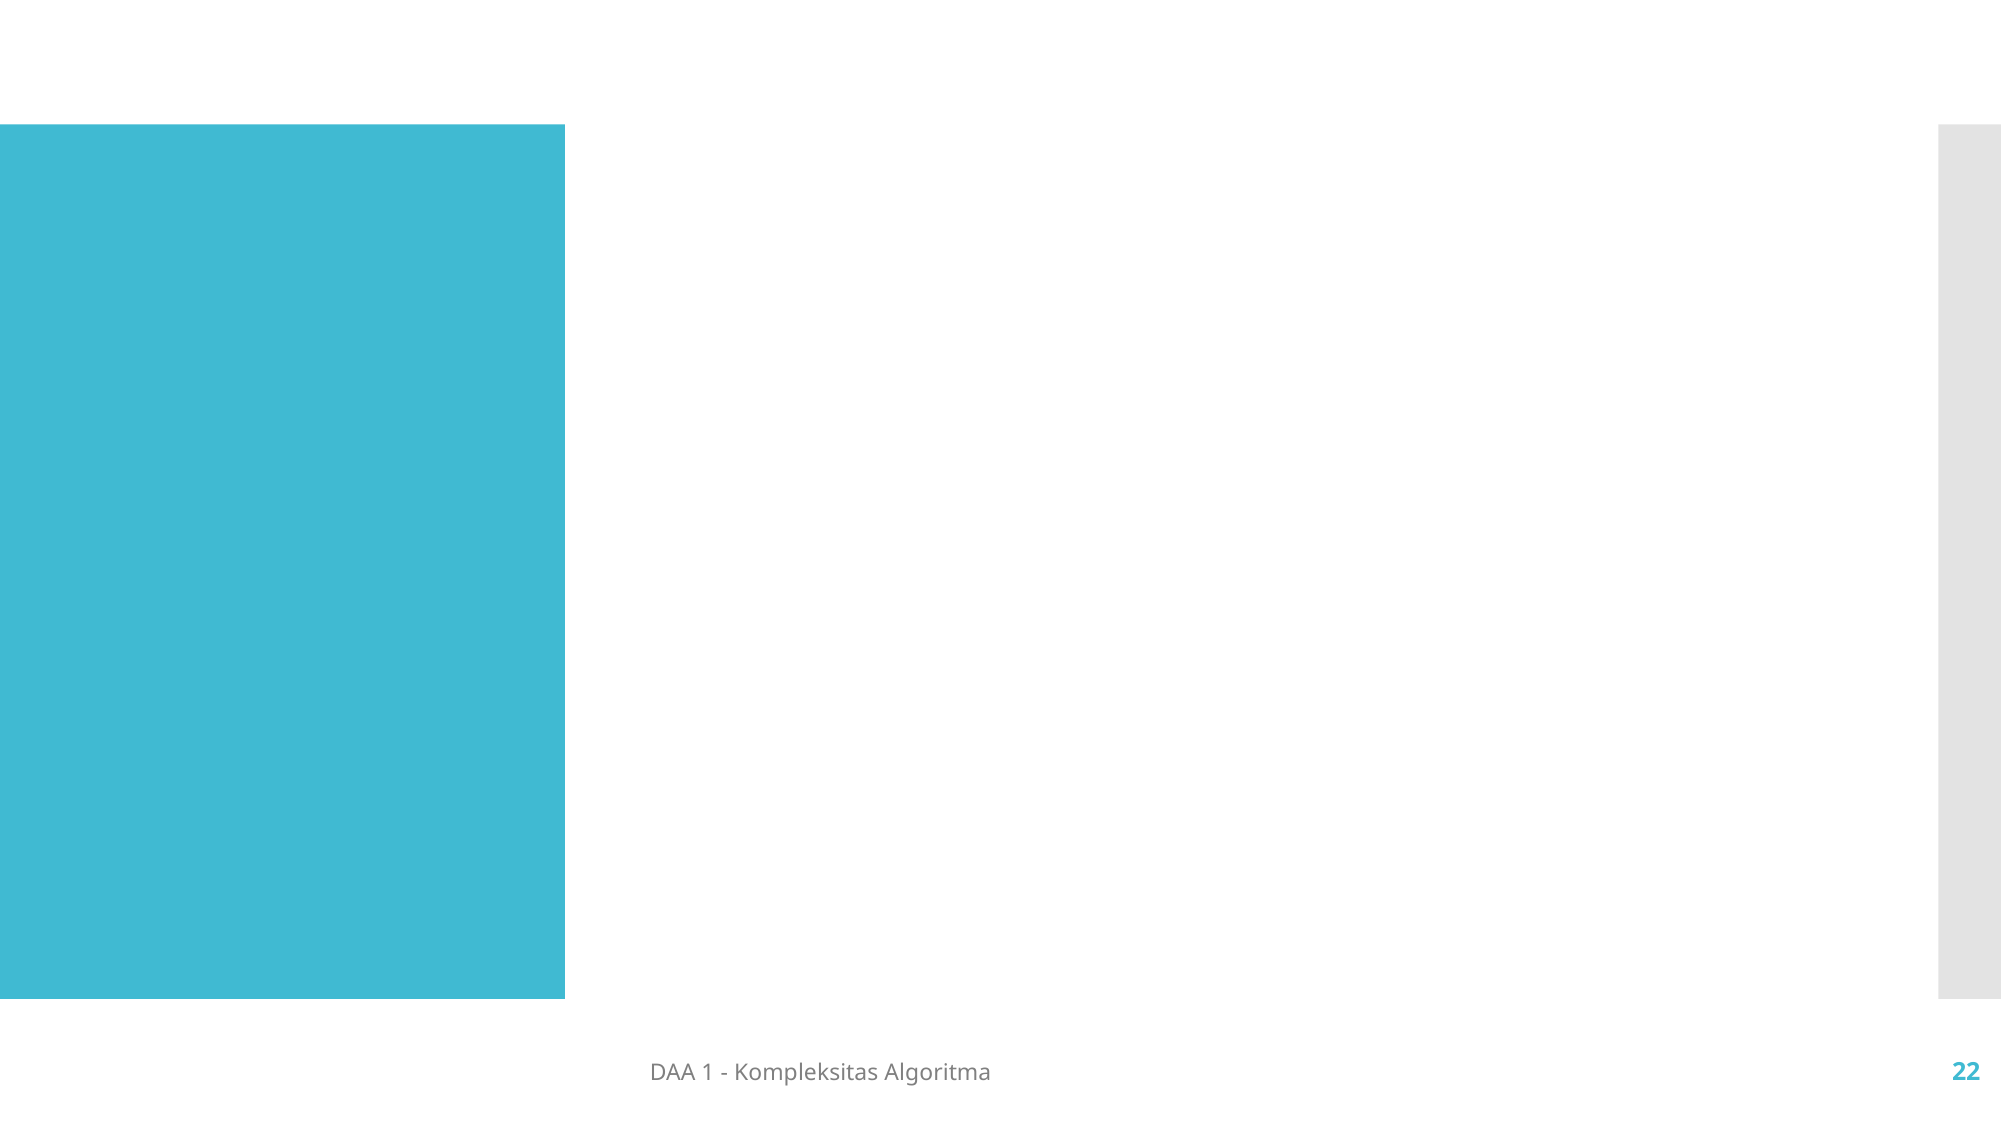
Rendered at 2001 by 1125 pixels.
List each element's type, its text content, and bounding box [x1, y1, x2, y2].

slide_number 22 [1744, 1042, 1996, 1103]
footer DAA 1 - Kompleksitas Algoritma [634, 1042, 1605, 1103]
